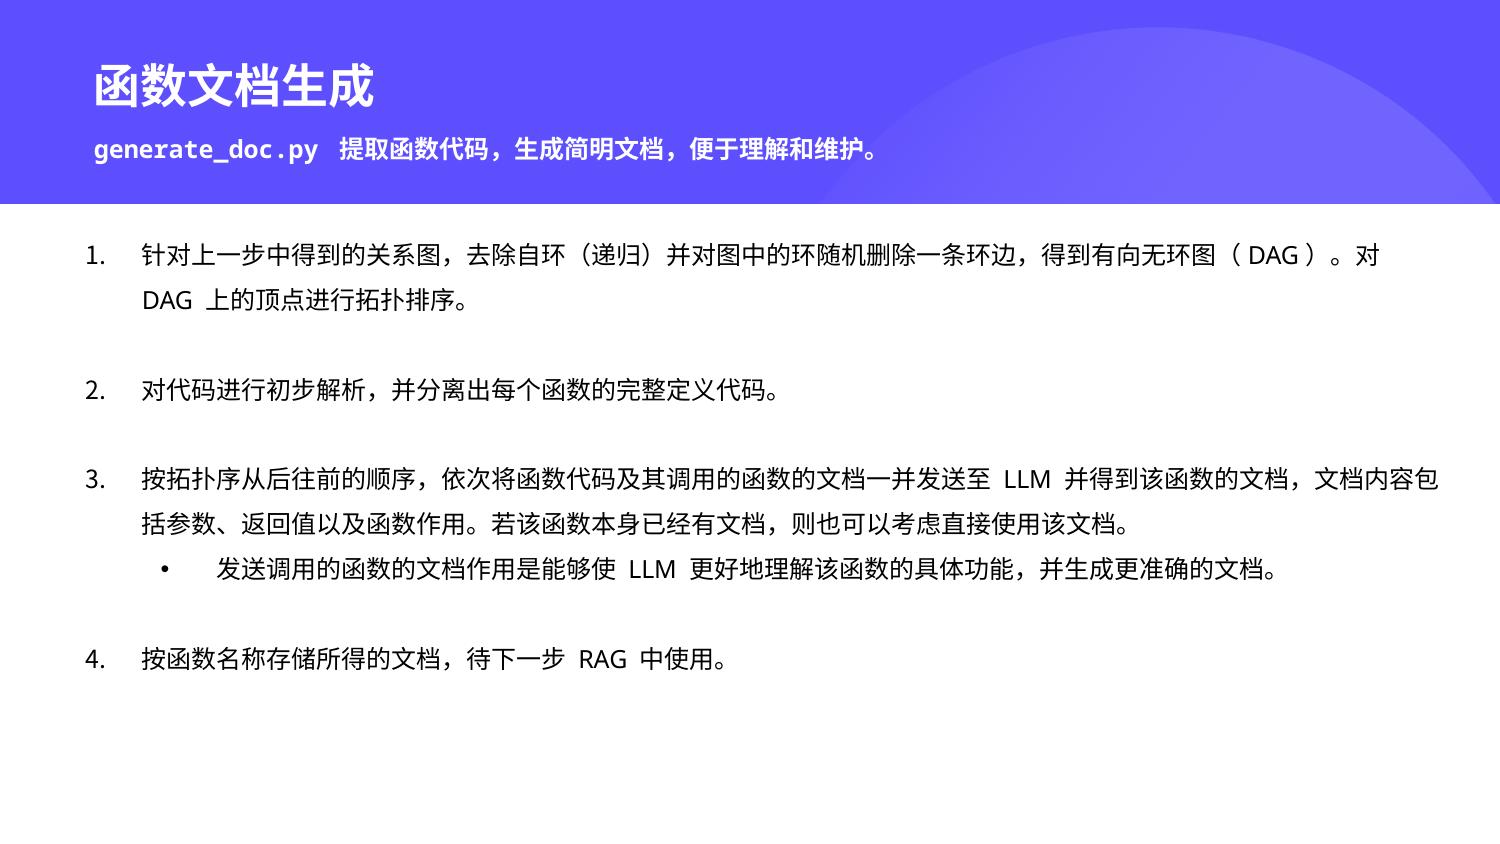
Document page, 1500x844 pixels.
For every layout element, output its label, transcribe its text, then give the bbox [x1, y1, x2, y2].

picture [0, 0, 1500, 204]
text_box 针对上一步中得到的关系图，去除自环（递归）并对图中的环随机删除一条环边，得到有向无环图（DAG）。对 DAG 上的顶点进行拓扑排序。 对代码进行初步解析，并分离出每个函数的完整定义代码。 按拓扑序从后往前的顺序，依次将函数代码及其调用的函数的文档一并发送至 LLM 并得到该函数的文档，文档内容包括参数、返回值以及函数作用。若该函数本身已经有文档，则也可以考虑直接使用该文档。 发送调用的函数的文档作用是能够使 LLM 更好地理解该函数的具体功能，并生成更准确的文档。 按函数名称存储所得的文档，待下一步 RAG 中使用。 [70, 217, 1458, 681]
